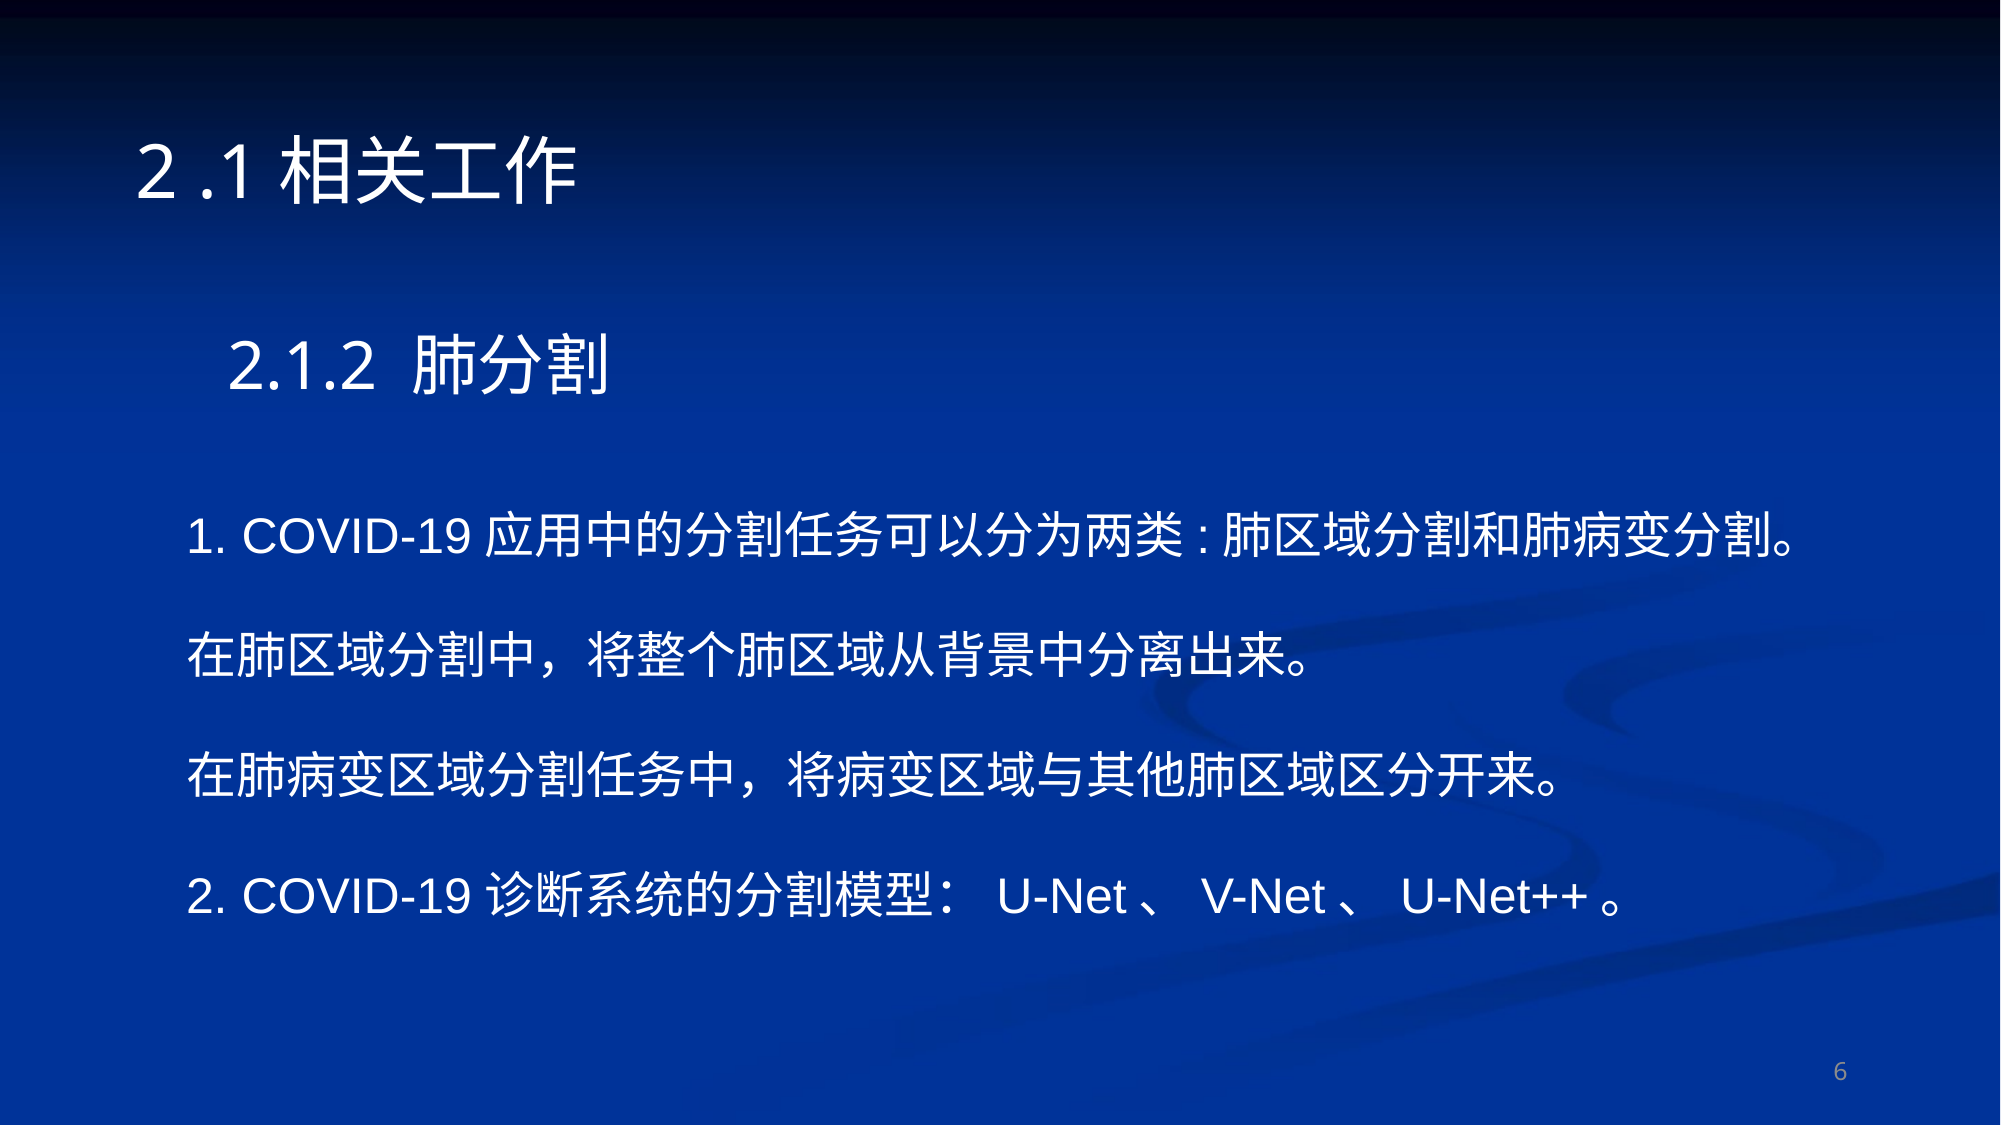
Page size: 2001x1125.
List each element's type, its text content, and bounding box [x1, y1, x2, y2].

picture [0, 0, 2001, 1125]
text_box 2.1.2 肺分割 [212, 316, 760, 411]
text_box 2 .1相关工作 [120, 116, 812, 222]
slide_number 6 [1412, 1042, 1863, 1103]
text_box 1. COVID-19应用中的分割任务可以分为两类:肺区域分割和肺病变分割。 在肺区域分割中，将整个肺区域从背景中分离出来。 在肺病变区域分割任务中，将病变区域与其他肺区域区分开来。 2. COVID-19诊断系统的分割模型：U-Net、V-Net、U-Net++。 [171, 435, 1881, 981]
